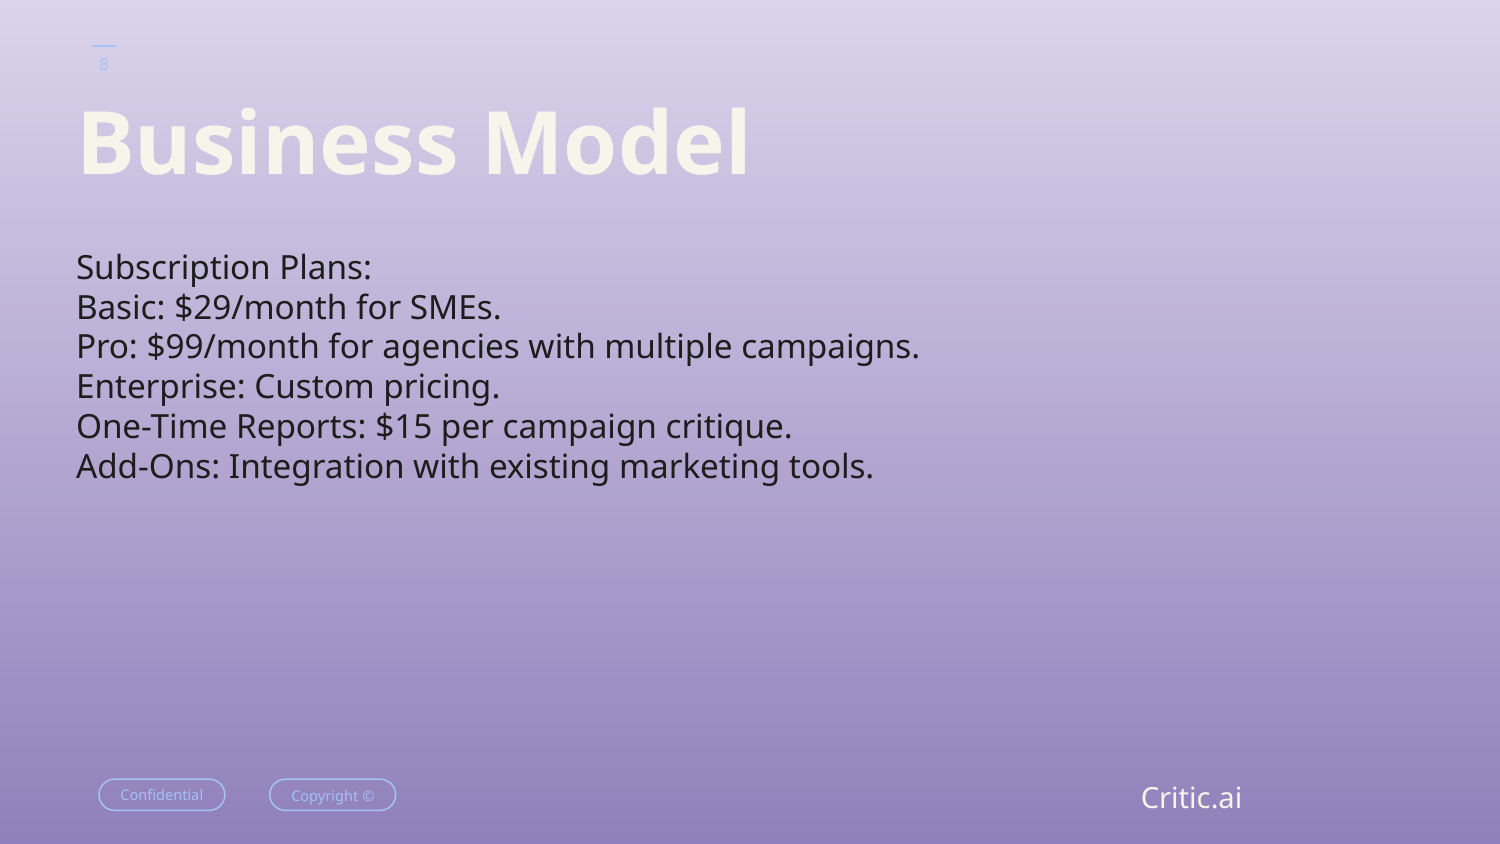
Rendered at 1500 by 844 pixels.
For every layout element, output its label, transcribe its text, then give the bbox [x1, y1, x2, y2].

text_box Critic.ai [945, 764, 1438, 830]
text_box Business Model [61, 92, 1403, 307]
list Subscription Plans: Basic: $29/month for SMEs. Pro: $99/month for agencies with multiple campaigns. Enterprise: Custom pricing. One-Time Reports: $15 per campaign critique. Add-Ons: Integration with existing marketing tools. [61, 230, 1438, 613]
